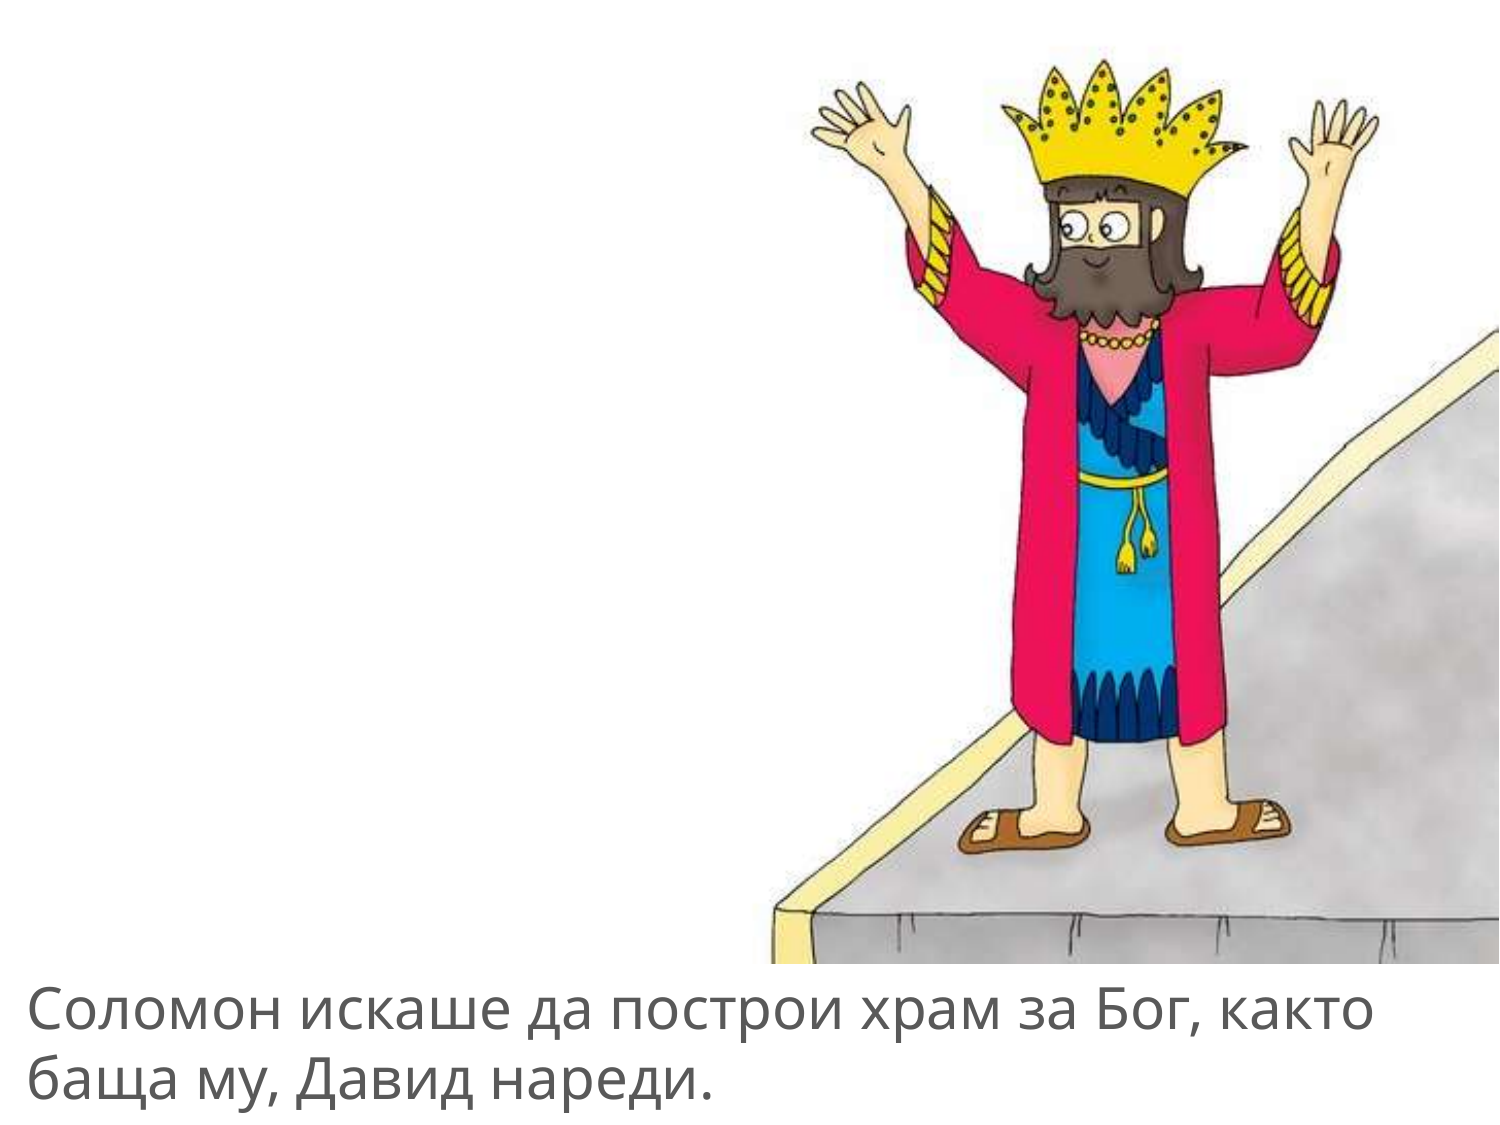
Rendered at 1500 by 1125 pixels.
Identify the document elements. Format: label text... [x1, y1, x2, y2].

picture [159, 13, 1499, 964]
text_box Соломон искаше да построи храм за Бог, както баща му, Давид нареди. [11, 964, 1483, 1119]
